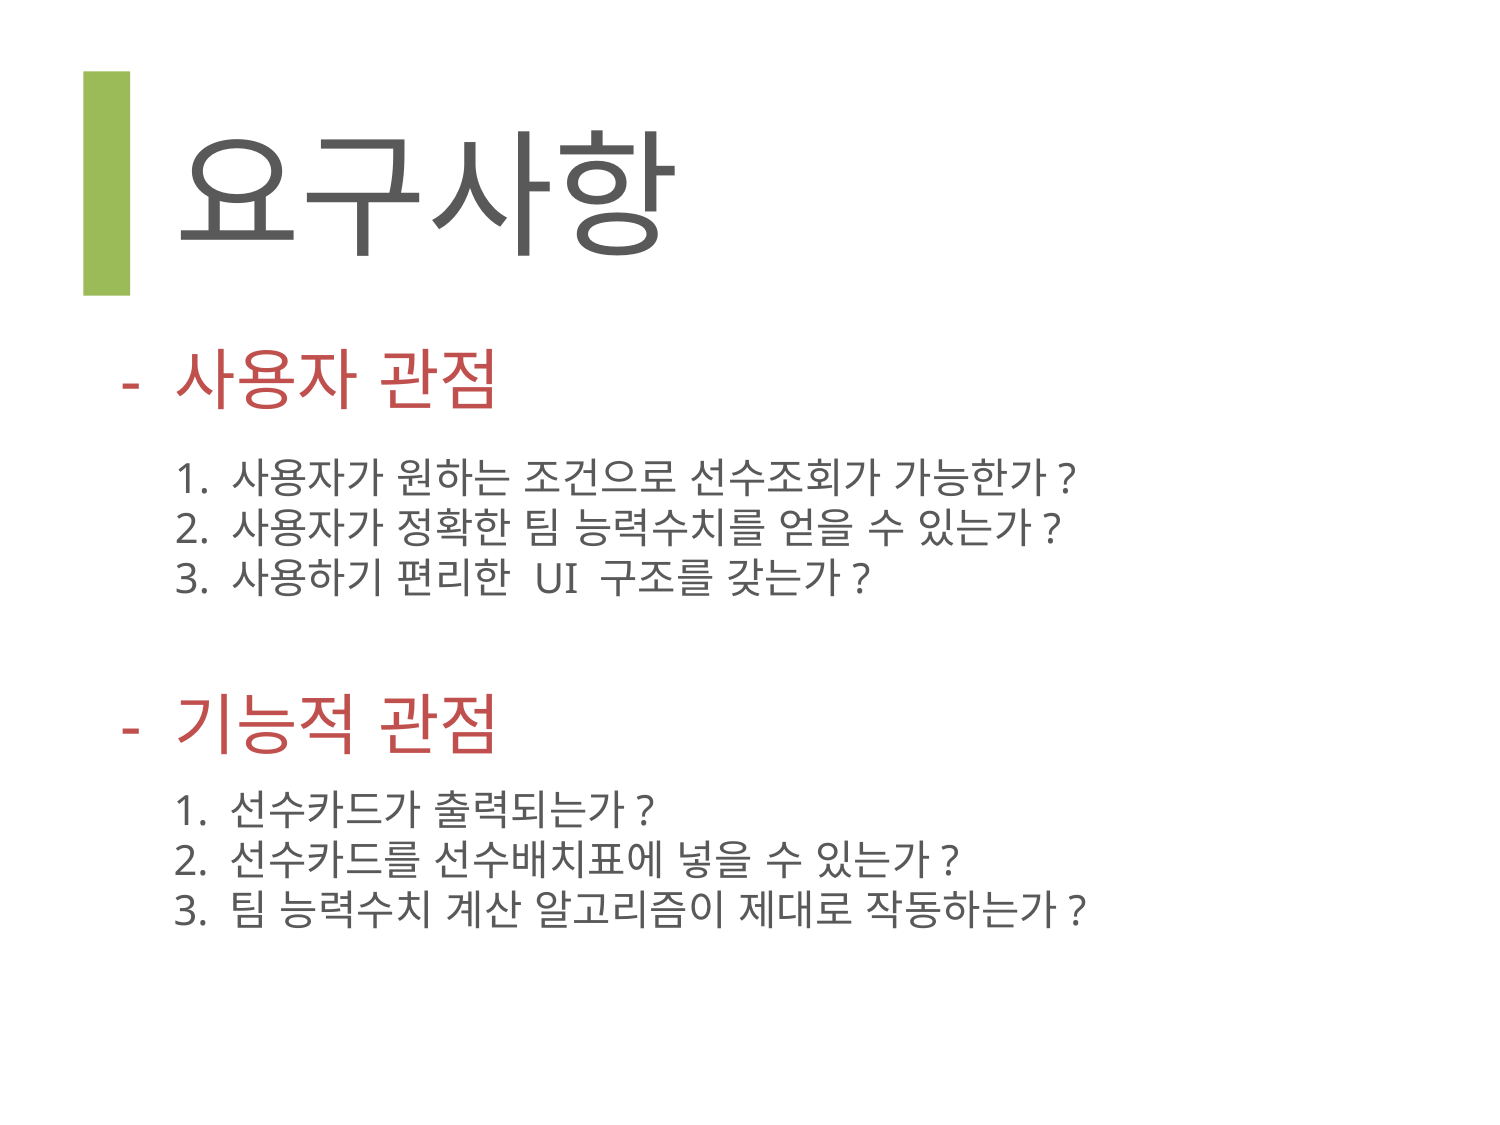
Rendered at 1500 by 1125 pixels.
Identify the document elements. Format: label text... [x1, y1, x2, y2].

text_box 1. 선수카드가 출력되는가? 2. 선수카드를 선수배치표에 넣을 수 있는가? 3. 팀 능력수치 계산 알고리즘이 제대로 작동하는가? [158, 776, 1350, 942]
title 요구사항 [159, 69, 1500, 311]
text_box - 기능적 관점 [105, 675, 517, 771]
text_box - 사용자 관점 [105, 330, 517, 426]
text_box 1. 사용자가 원하는 조건으로 선수조회가 가능한가? 2. 사용자가 정확한 팀 능력수치를 얻을 수 있는가? 3. 사용하기 편리한 UI 구조를 갖는가? [160, 444, 1328, 610]
text_box [81, 69, 132, 298]
